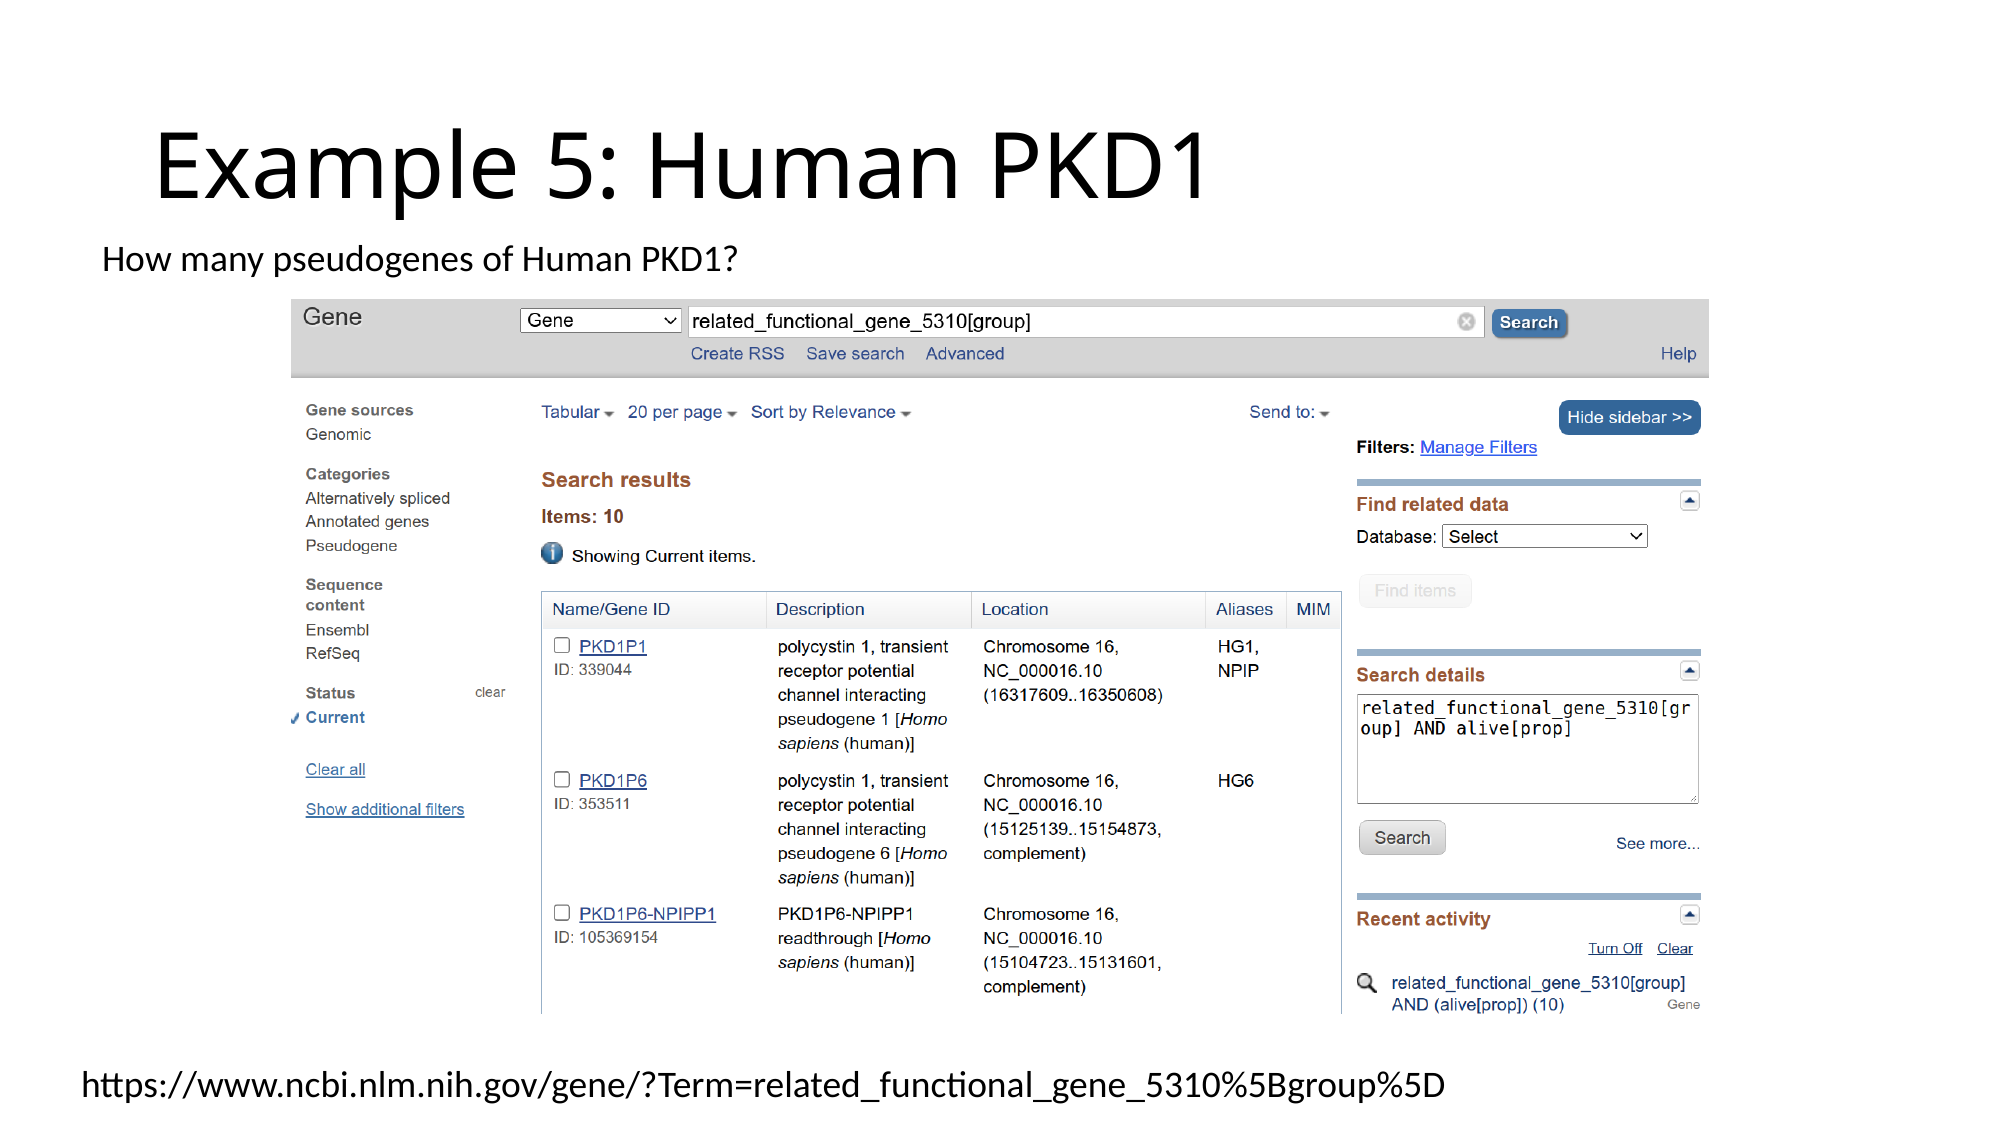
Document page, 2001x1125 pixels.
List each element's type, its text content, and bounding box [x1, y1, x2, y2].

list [291, 299, 1709, 1014]
text_box https://www.ncbi.nlm.nih.gov/gene/?Term=related_functional_gene_5310%5Bgroup%5D [66, 1052, 1682, 1113]
text_box How many pseudogenes of Human PKD1? [87, 226, 1810, 286]
title Example 5: Human PKD1 [137, 59, 1863, 278]
